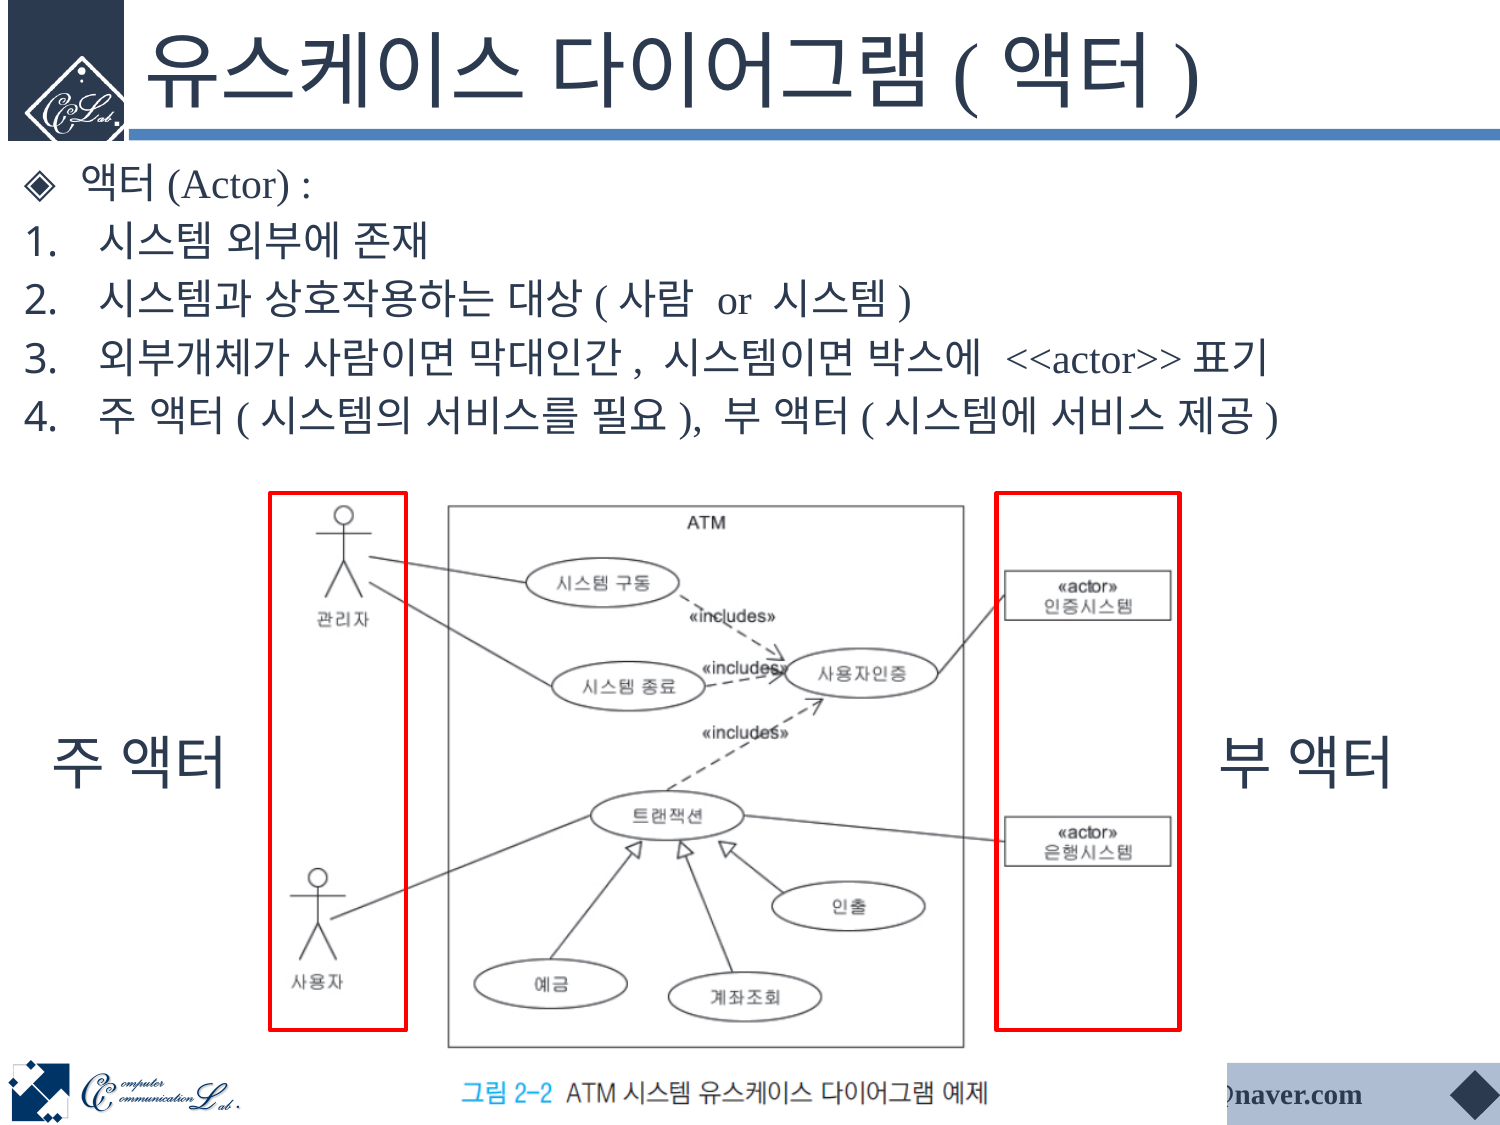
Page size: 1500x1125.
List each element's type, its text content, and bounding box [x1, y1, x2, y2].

title 유스케이스 다이어그램(액터) [129, 10, 1474, 126]
picture [7, 1058, 243, 1125]
picture [8, 0, 124, 141]
picture [269, 493, 1227, 1125]
text_box 주 액터 [18, 718, 261, 804]
list 액터(Actor) : 시스템 외부에 존재 시스템과 상호작용하는 대상(사람 or 시스템) 외부개체가 사람이면 막대인간, 시스템이면 박스에 <<actor>>표기 주 액터(시스템의 서비스를 필요), 부 액터(시스템에 서비스 제공) [8, 148, 1493, 1059]
text_box 부 액터 [1232, 718, 1435, 804]
